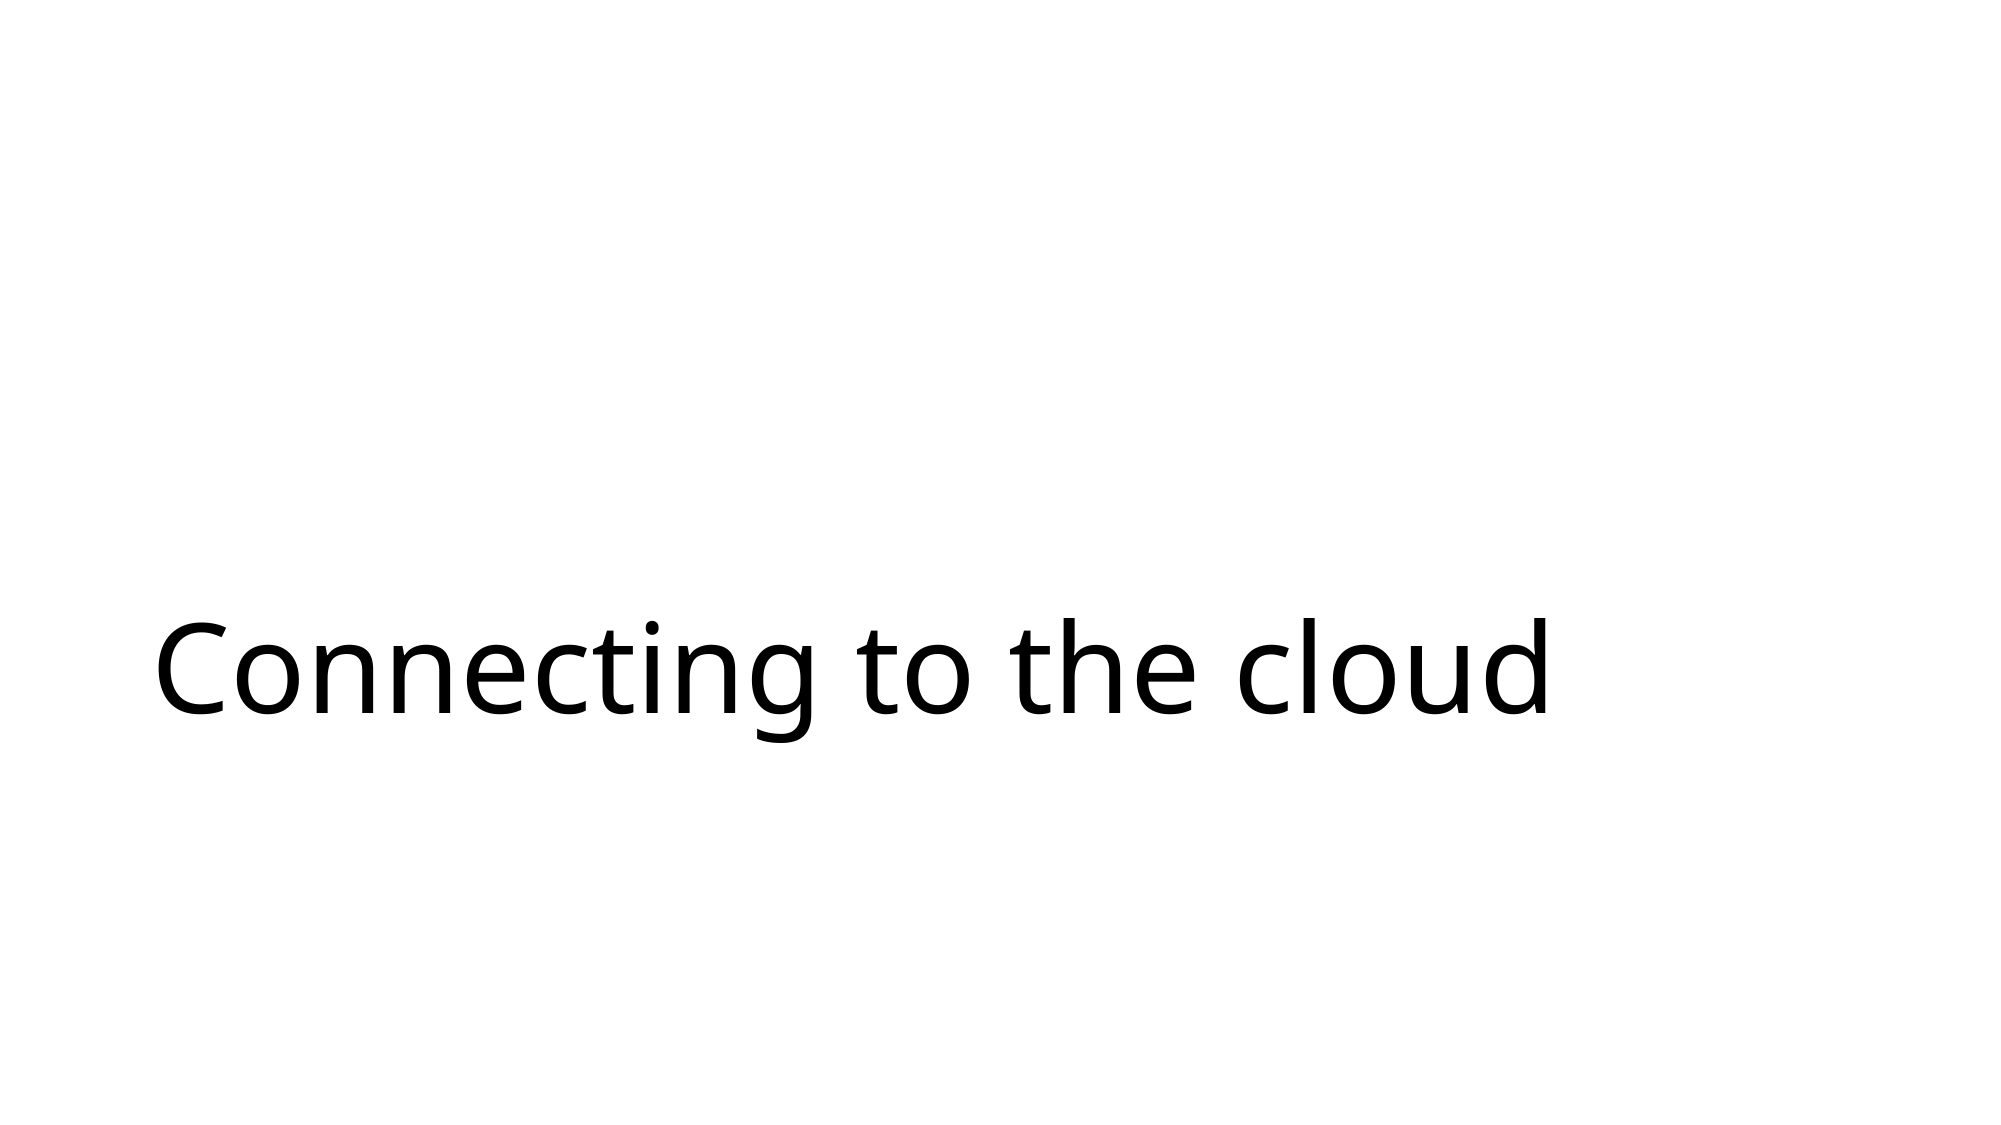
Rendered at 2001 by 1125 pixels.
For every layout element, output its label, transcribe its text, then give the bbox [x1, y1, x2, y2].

title Connecting to the cloud [136, 280, 1862, 749]
